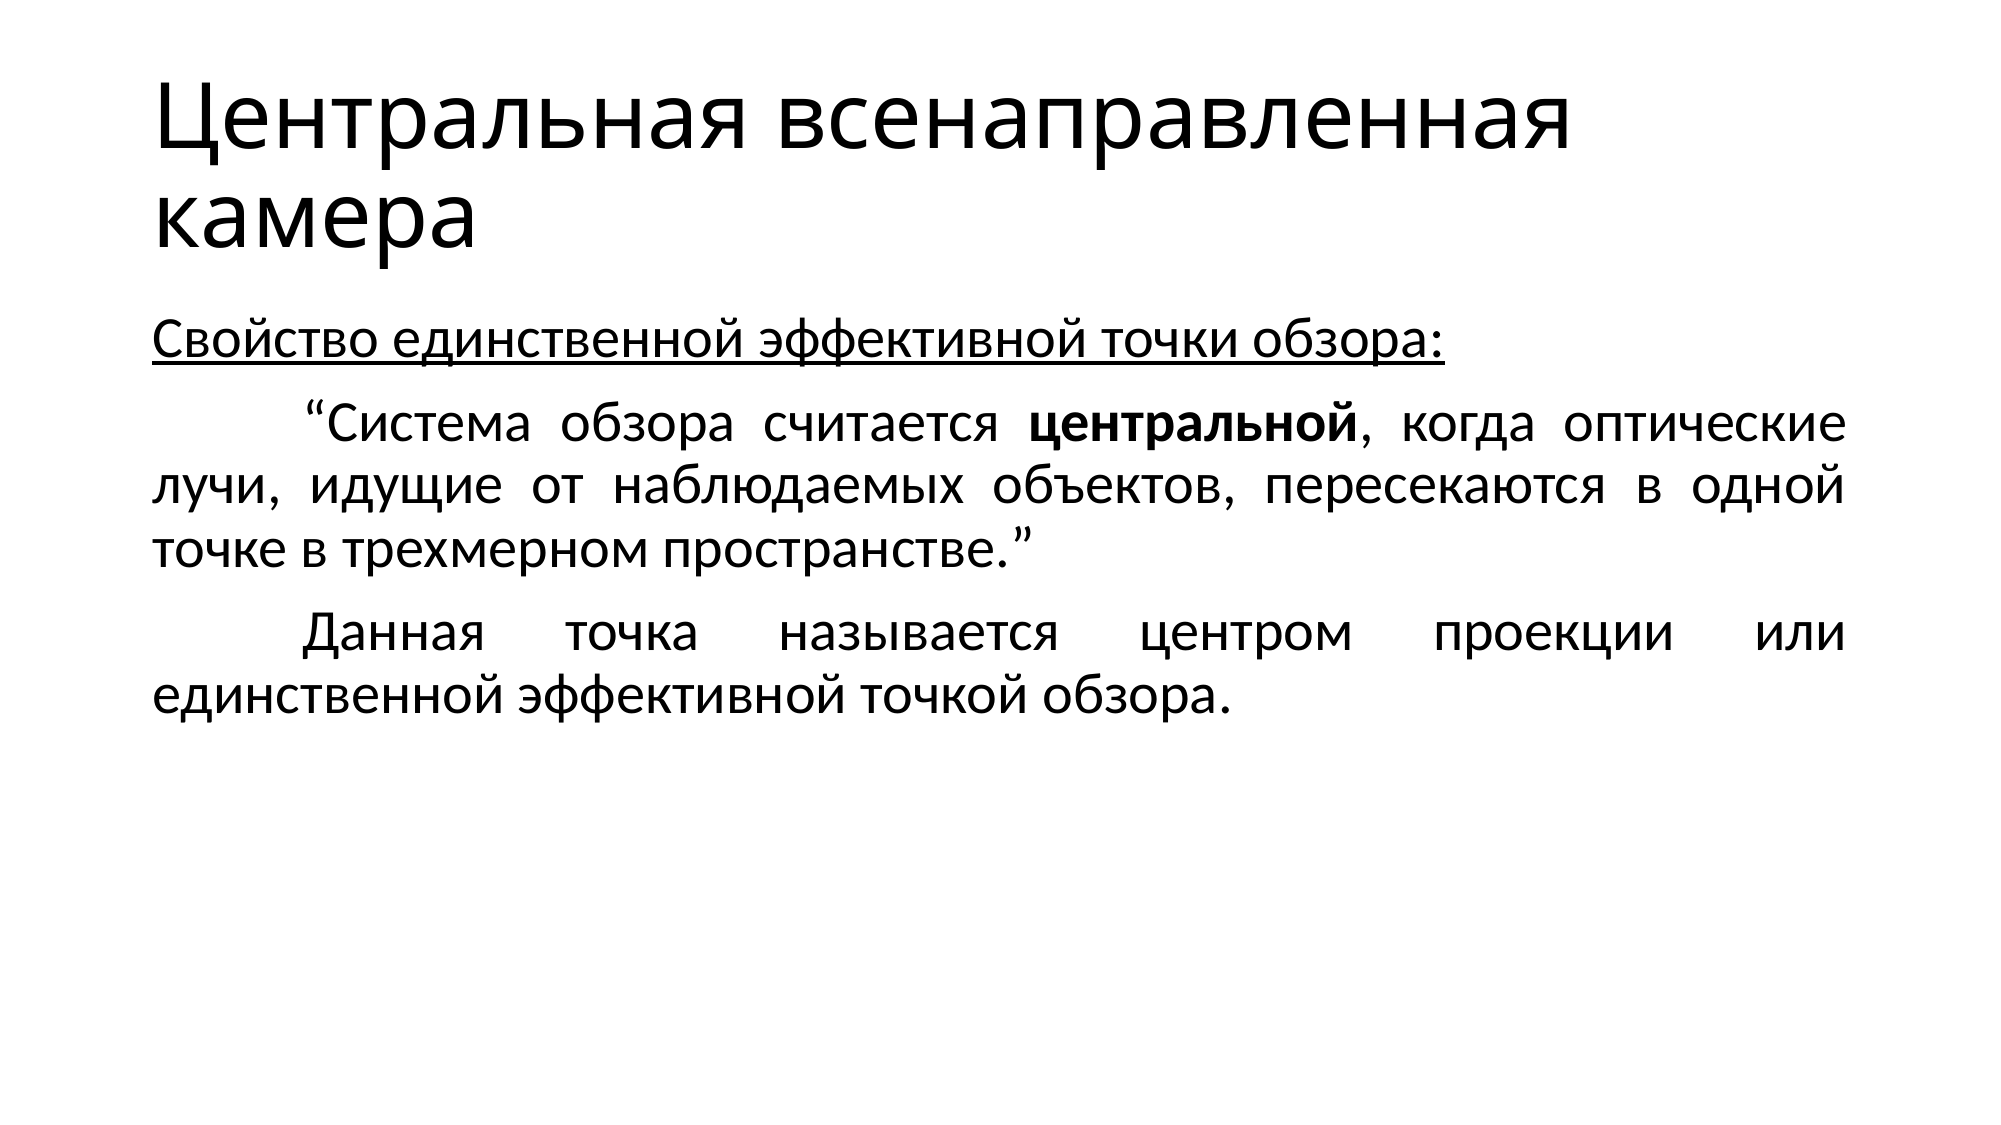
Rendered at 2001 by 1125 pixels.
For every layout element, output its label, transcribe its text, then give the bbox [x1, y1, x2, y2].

list Свойство единственной эффективной точки обзора: “Система обзора считается центральной, когда оптические лучи, идущие от наблюдаемых объектов, пересекаются в одной точке в трехмерном пространстве.” Данная точка называется центром проекции или единственной эффективной точкой обзора. [137, 299, 1863, 1014]
title Центральная всенаправленная камера [137, 59, 1863, 278]
